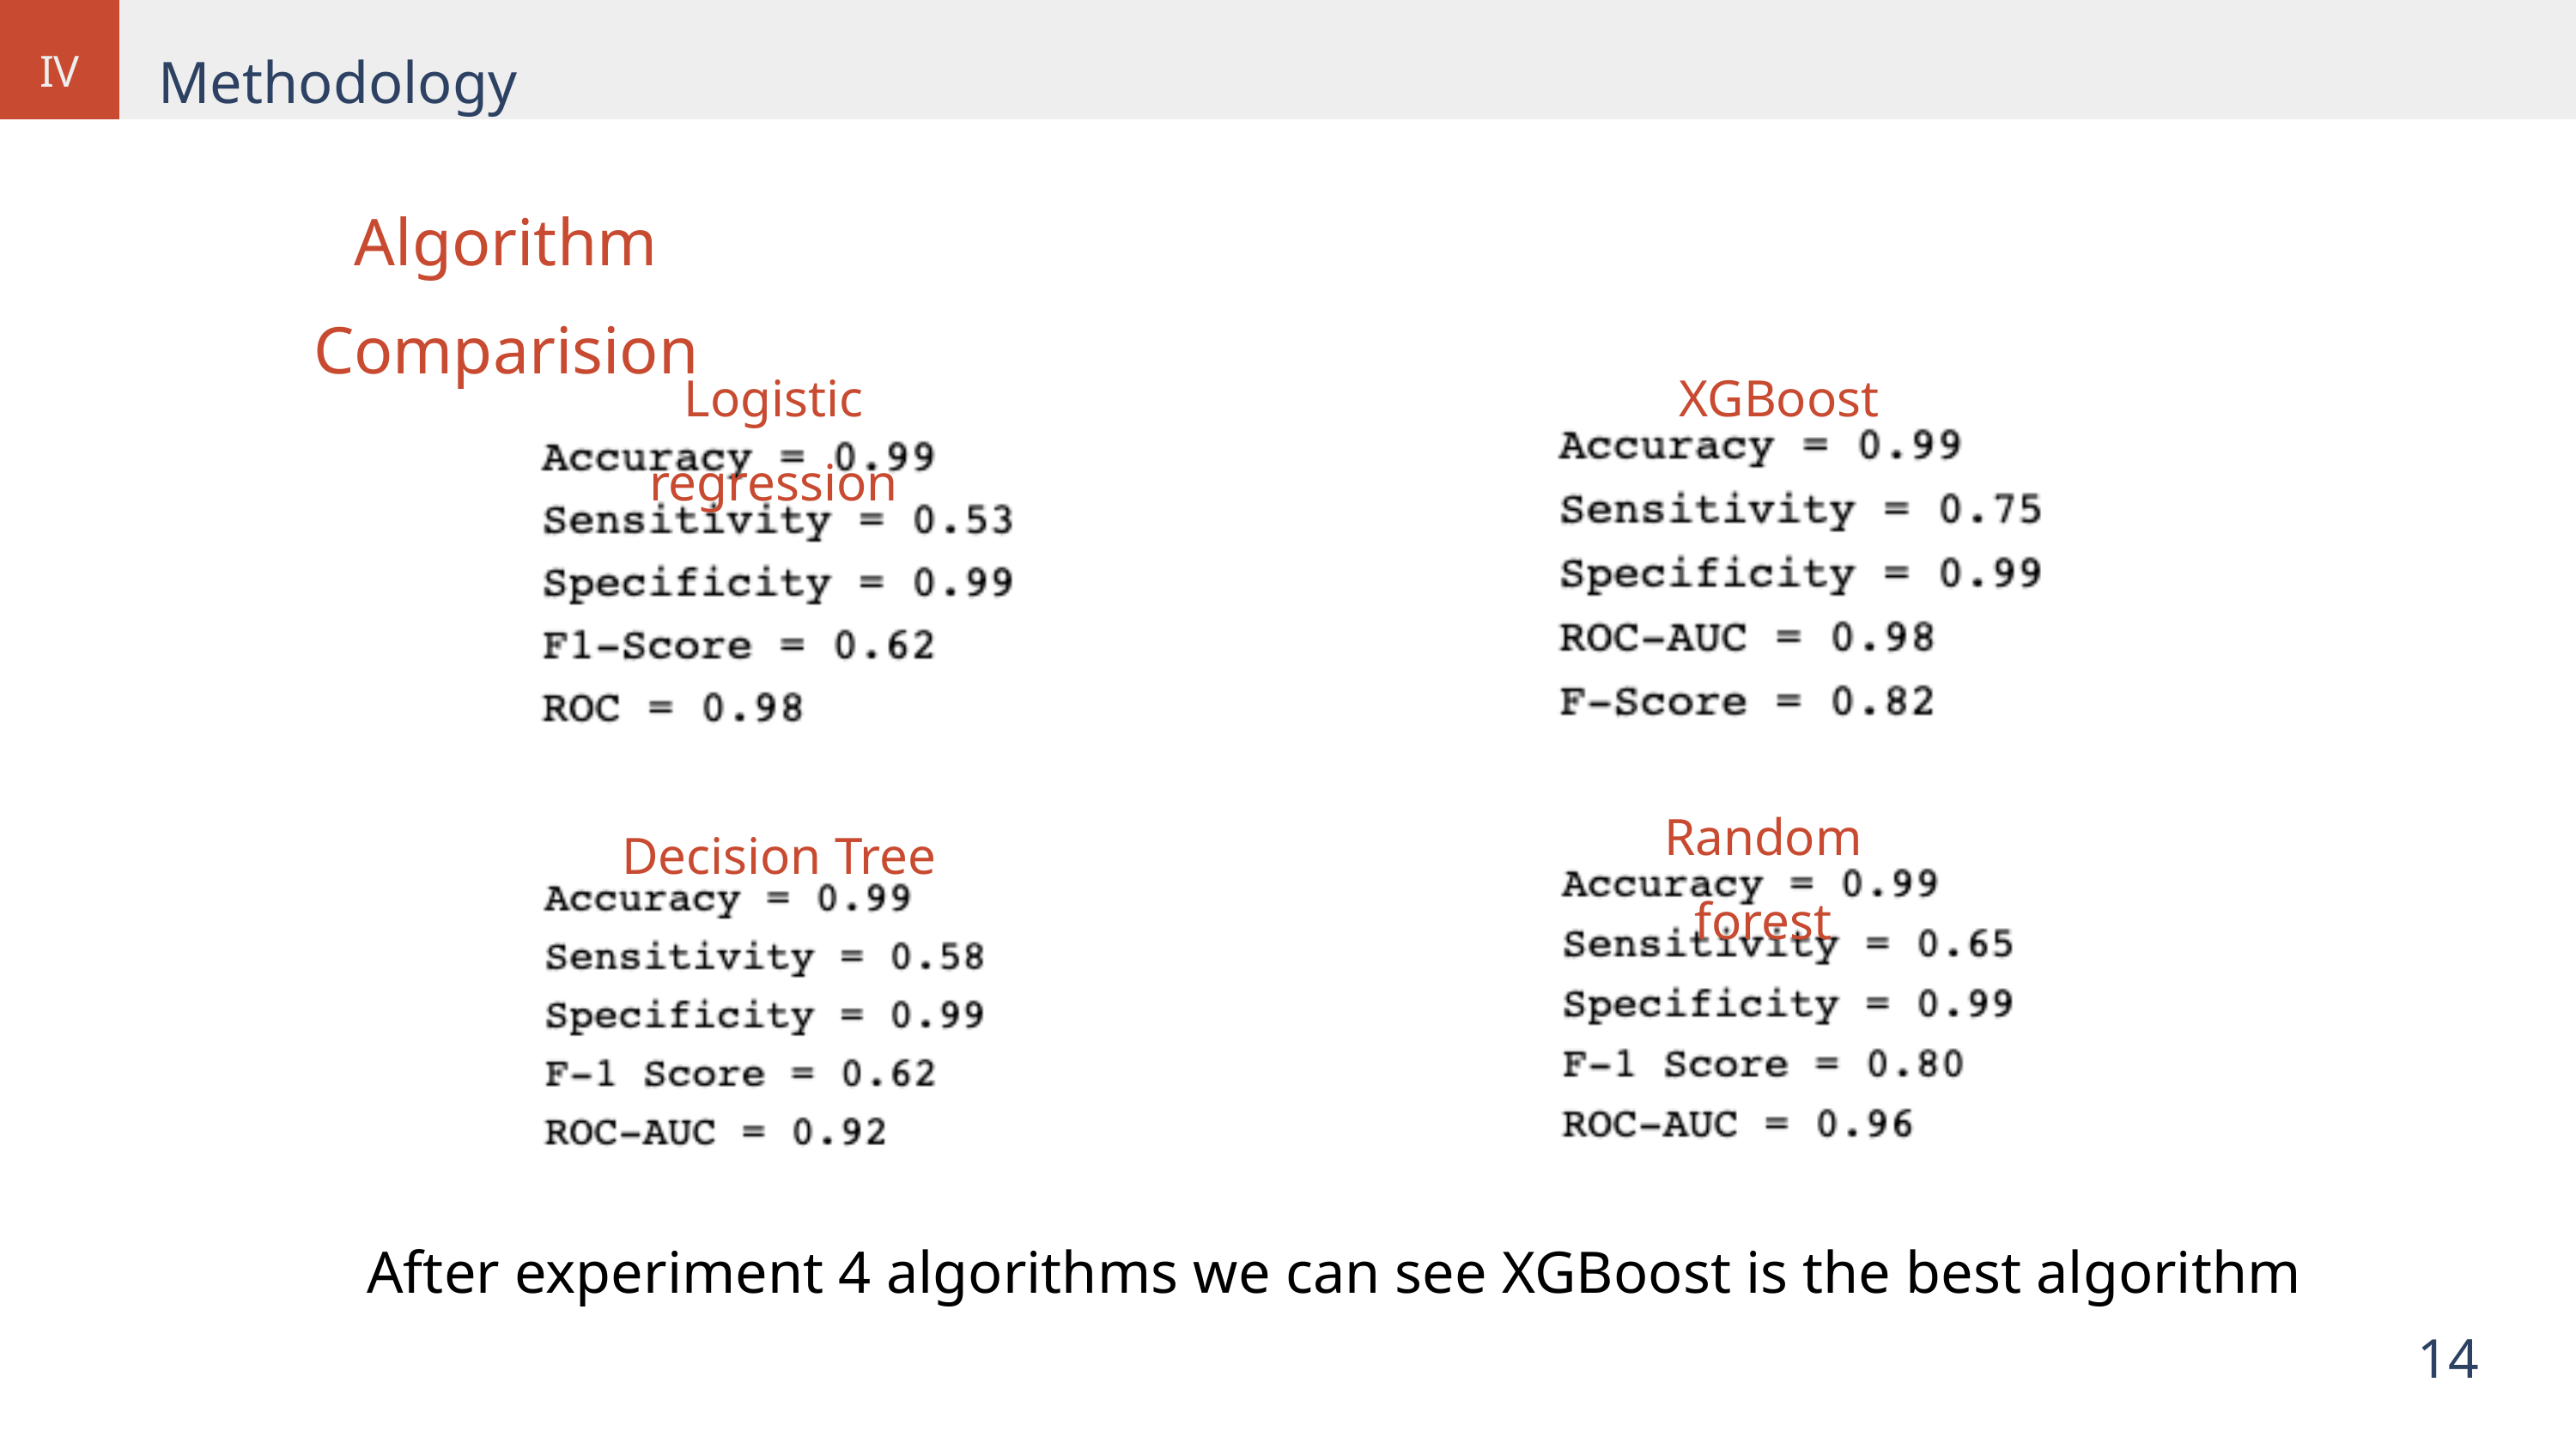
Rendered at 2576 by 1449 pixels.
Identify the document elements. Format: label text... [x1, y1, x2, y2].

text_box 14 [2383, 1286, 2480, 1390]
text_box [0, 0, 120, 120]
text_box Algorithm Comparision [158, 170, 854, 387]
text_box IV [21, 33, 98, 96]
text_box Random forest [1589, 780, 1937, 863]
text_box [120, 0, 2576, 120]
text_box After experiment 4 algorithms we can see XGBoost is the best algorithm [212, 1209, 2458, 1306]
text_box Decision Tree [621, 799, 938, 864]
text_box Logistic regression [556, 342, 991, 416]
text_box Methodology [158, 33, 1650, 116]
picture [502, 865, 1056, 1198]
picture [491, 417, 1056, 749]
text_box XGBoost [1679, 342, 1880, 411]
picture [1522, 864, 2046, 1184]
picture [1522, 412, 2085, 749]
